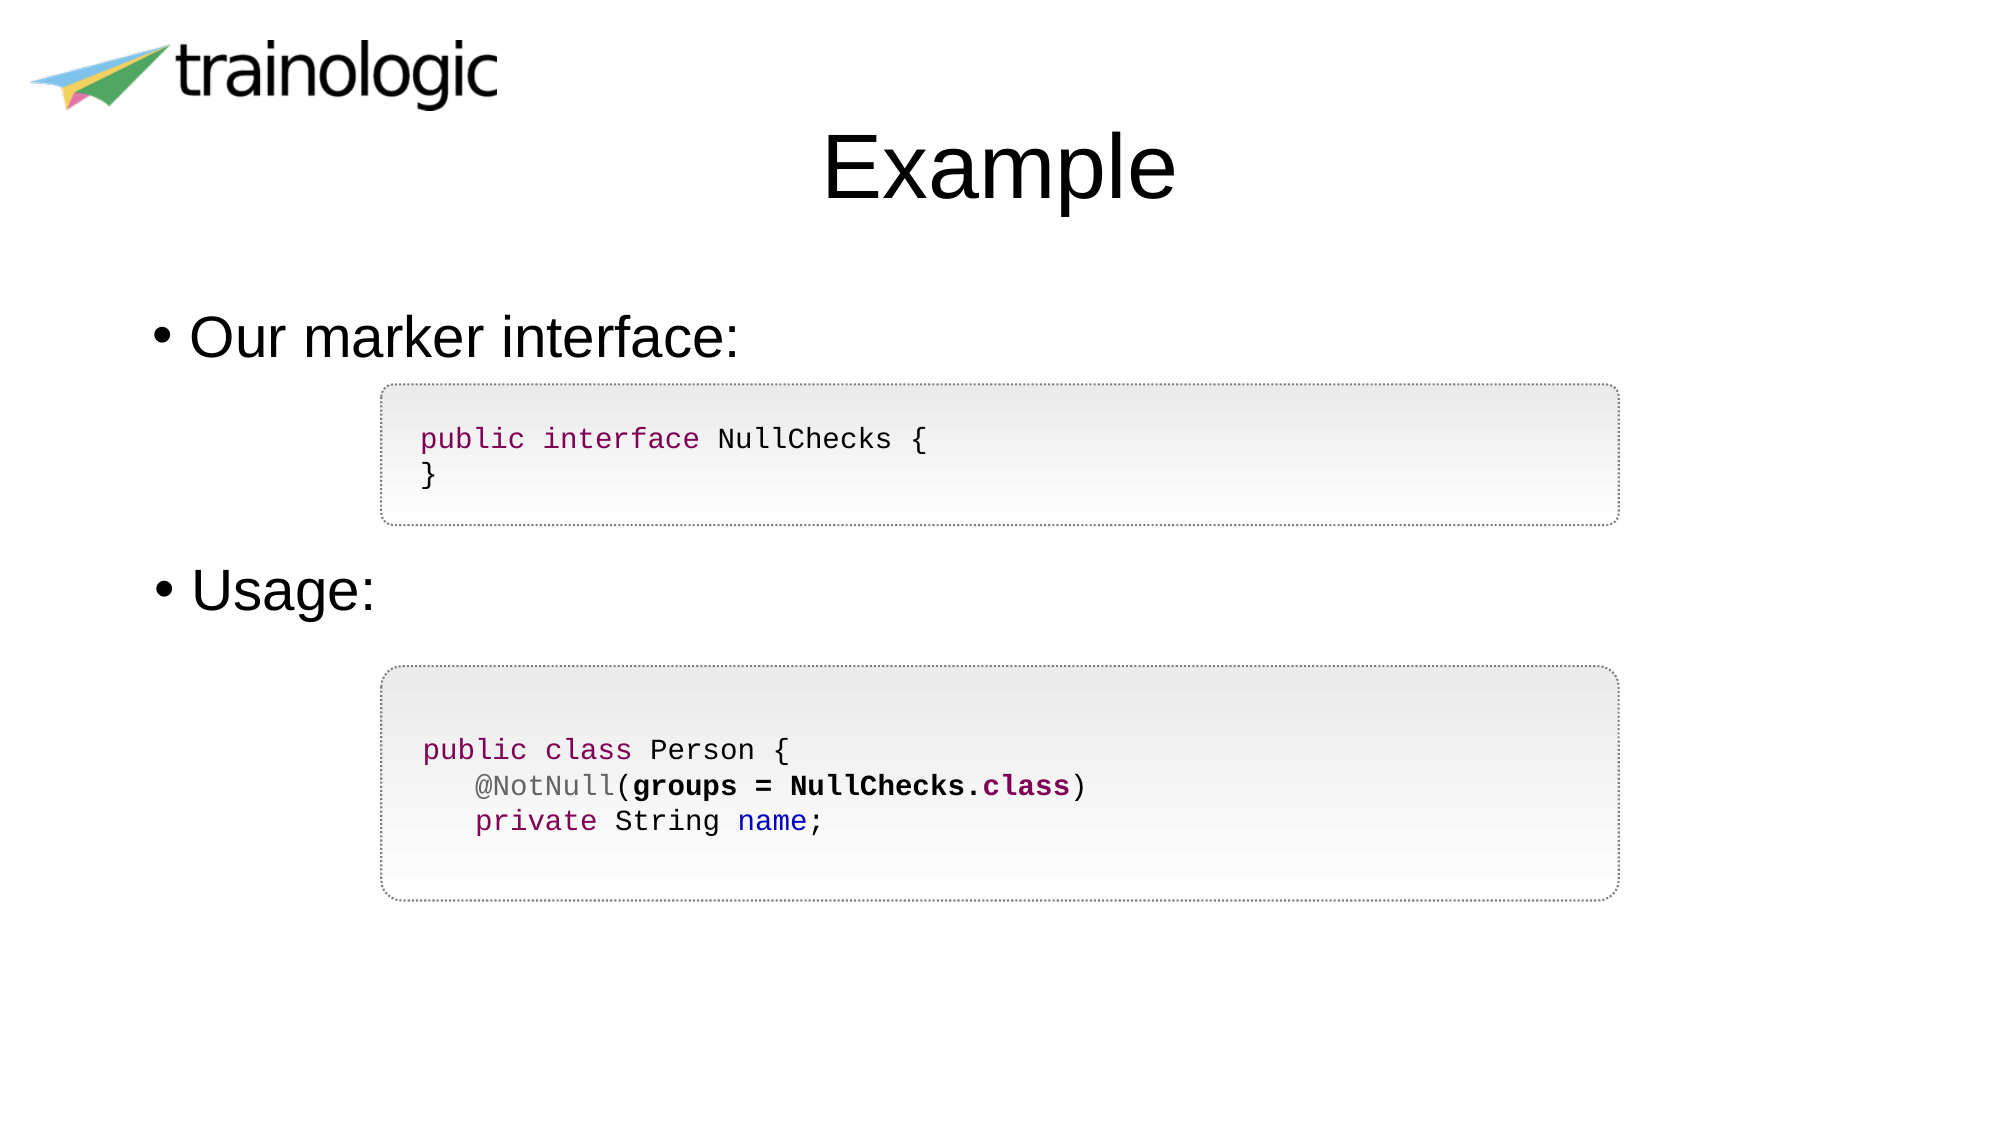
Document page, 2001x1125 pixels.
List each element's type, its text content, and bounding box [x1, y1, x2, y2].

title Example [137, 59, 1863, 278]
list Our marker interface: [137, 299, 1863, 385]
picture [30, 40, 497, 111]
text_box Usage: [139, 553, 1865, 639]
text_box public interface NullChecks { } [381, 384, 1619, 526]
text_box public class Person { @NotNull(groups = NullChecks.class) private String name; [381, 666, 1619, 901]
